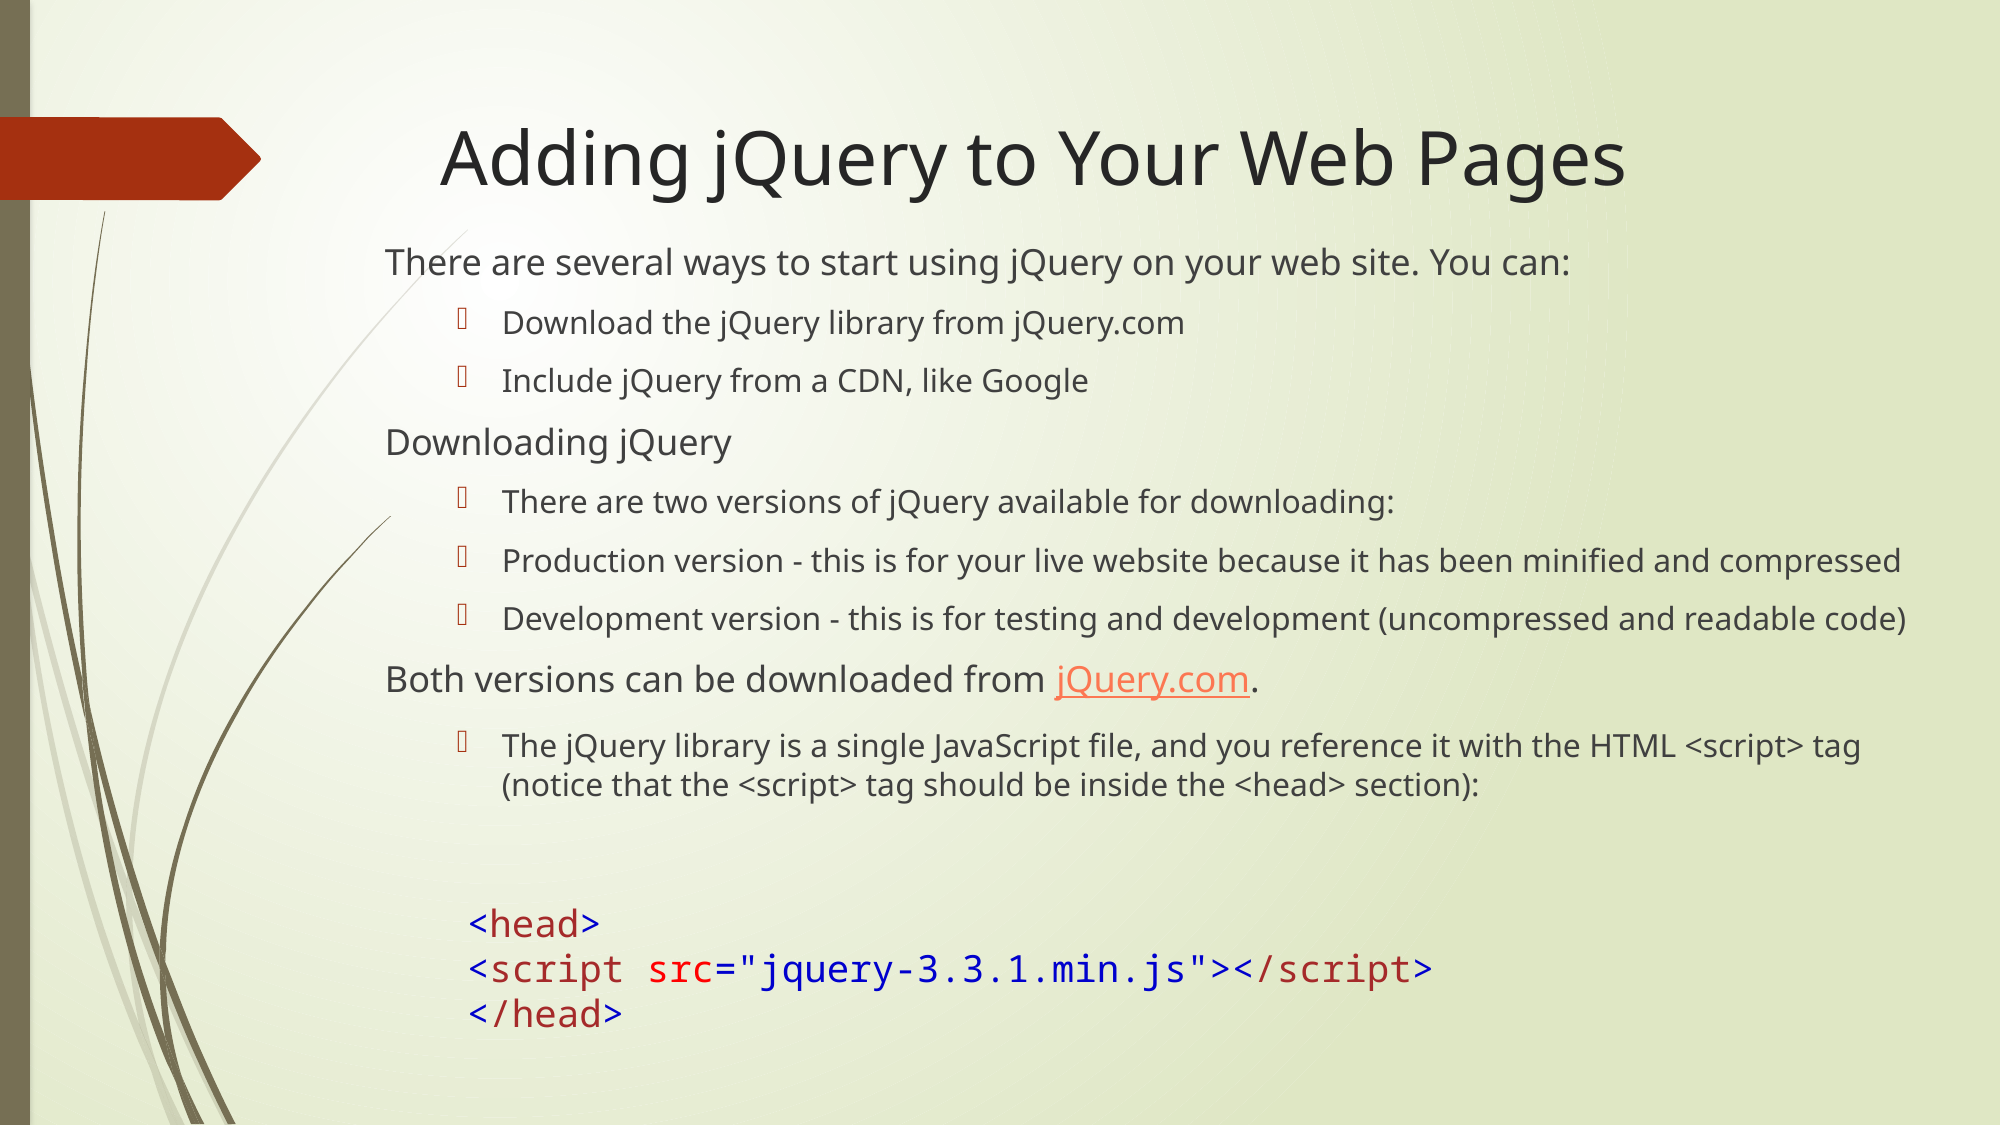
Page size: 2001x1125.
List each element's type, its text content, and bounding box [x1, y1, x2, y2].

list There are several ways to start using jQuery on your web site. You can: Download the jQuery library from jQuery.com Include jQuery from a CDN, like Google Downloading jQuery There are two versions of jQuery available for downloading: Production version - this is for your live website because it has been minified and compressed Development version - this is for testing and development (uncompressed and readable code) Both versions can be downloaded from jQuery.com. The jQuery library is a single JavaScript file, and you reference it with the HTML <script> tag (notice that the <script> tag should be inside the <head> section): [369, 232, 1924, 1066]
text_box <head> <script src="jquery-3.3.1.min.js"></script> </head> [452, 892, 1452, 1043]
title Adding jQuery to Your Web Pages [425, 102, 1888, 232]
